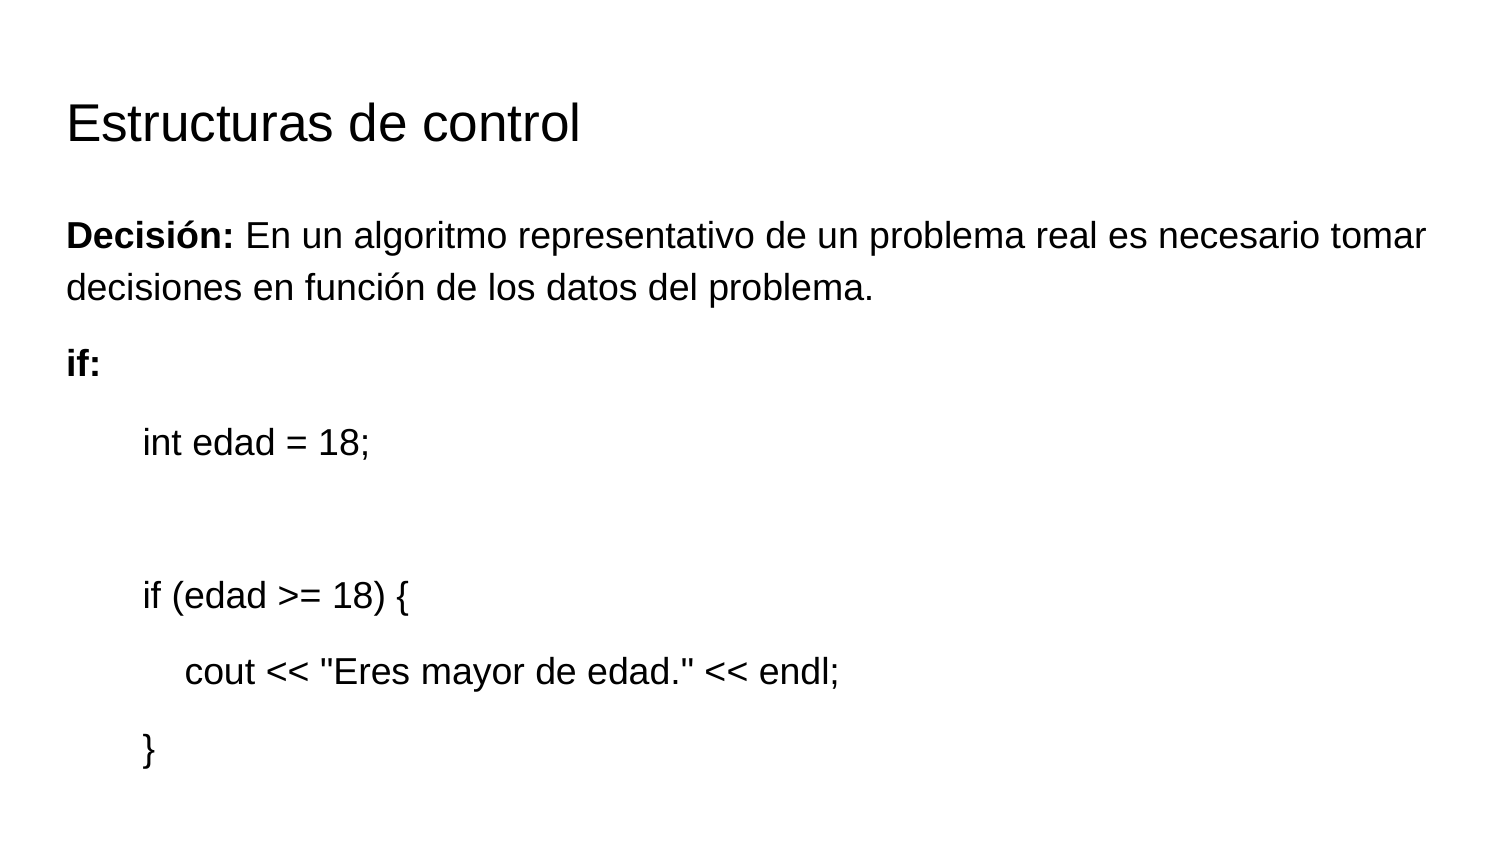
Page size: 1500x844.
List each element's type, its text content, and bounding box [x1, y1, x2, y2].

title Estructuras de control [51, 72, 1449, 167]
list Decisión: En un algoritmo representativo de un problema real es necesario tomar decisiones en función de los datos del problema. if: [51, 189, 1449, 750]
text_box int edad = 18; if (edad >= 18) { cout << "Eres mayor de edad." << endl; } [127, 395, 1056, 727]
